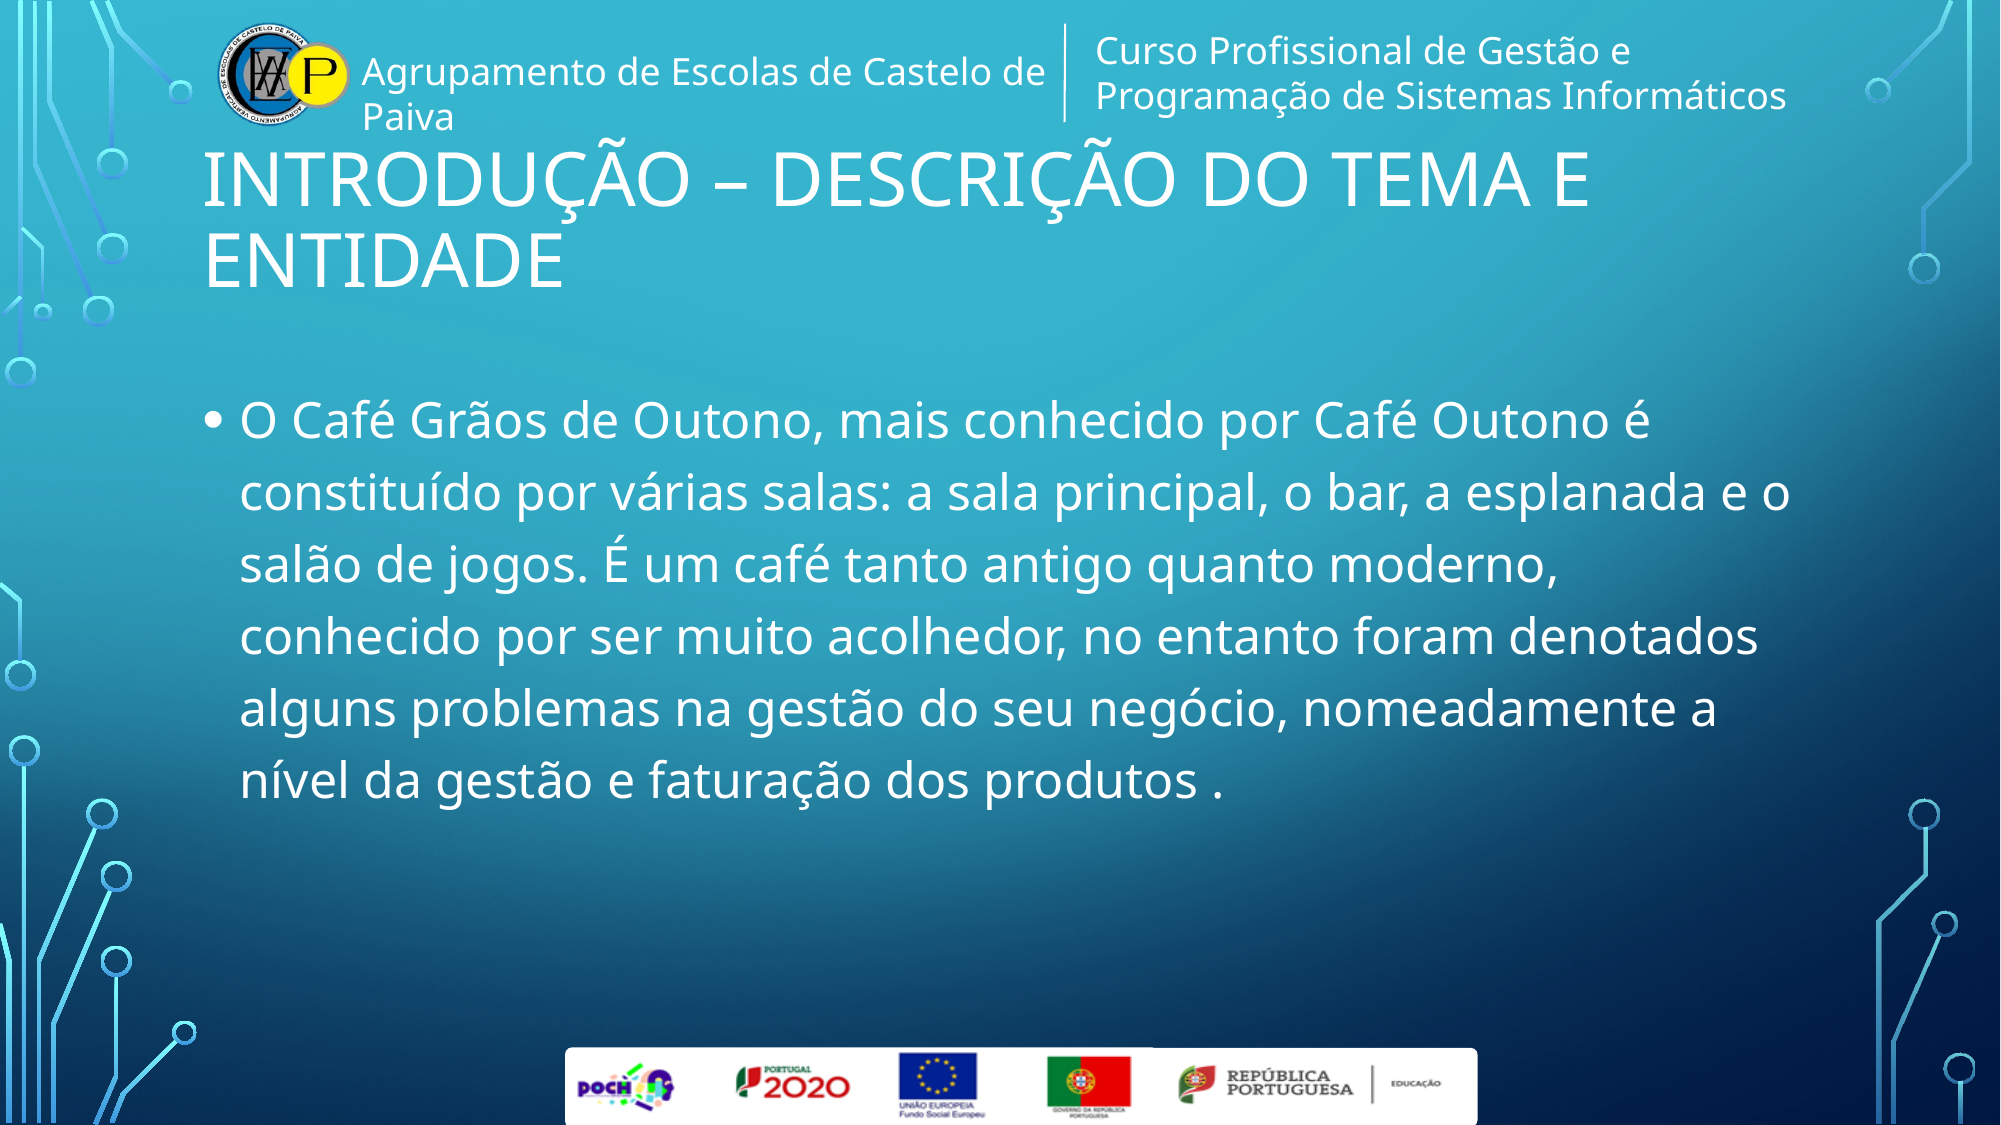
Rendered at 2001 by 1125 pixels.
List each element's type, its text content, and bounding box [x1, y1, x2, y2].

title Introdução – Descrição do Tema e Entidade [187, 101, 1813, 344]
picture [565, 1047, 1478, 1125]
picture [216, 19, 352, 101]
list O Café Grãos de Outono, mais conhecido por Café Outono é constituído por várias salas: a sala principal, o bar, a esplanada e o salão de jogos. É um café tanto antigo quanto moderno, conhecido por ser muito acolhedor, no entanto foram denotados alguns problemas na gestão do seu negócio, nomeadamente a nível da gestão e faturação dos produtos . [187, 369, 1813, 778]
